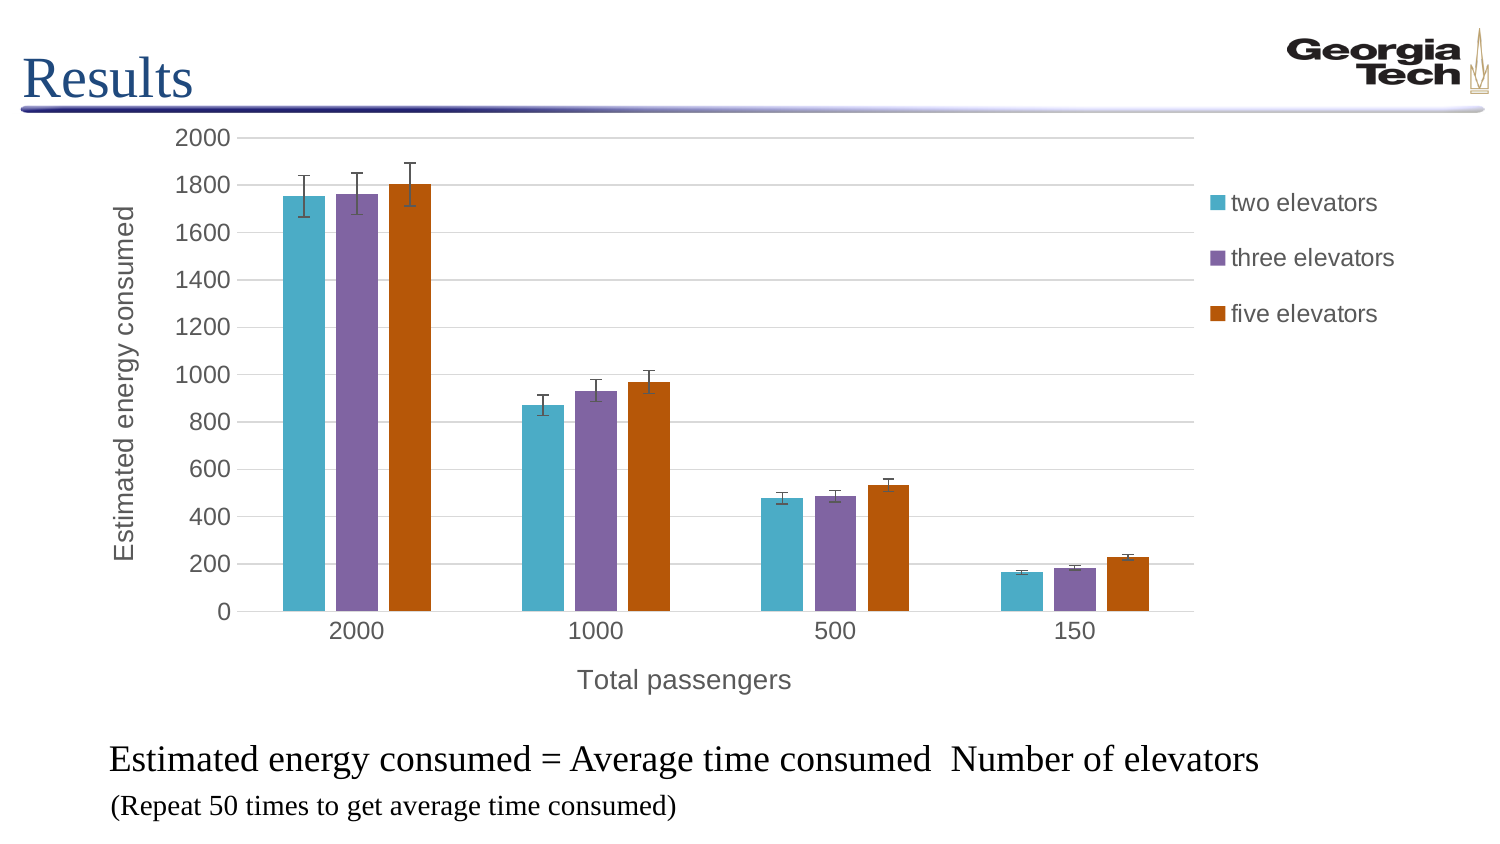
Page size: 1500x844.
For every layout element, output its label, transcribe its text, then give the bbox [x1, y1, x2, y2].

text_box (Repeat 50 times to get average time consumed) [95, 779, 794, 829]
picture [1287, 28, 1495, 94]
picture [1406, 103, 1488, 114]
text_box Results [7, 30, 1406, 124]
chart [72, 112, 1436, 730]
